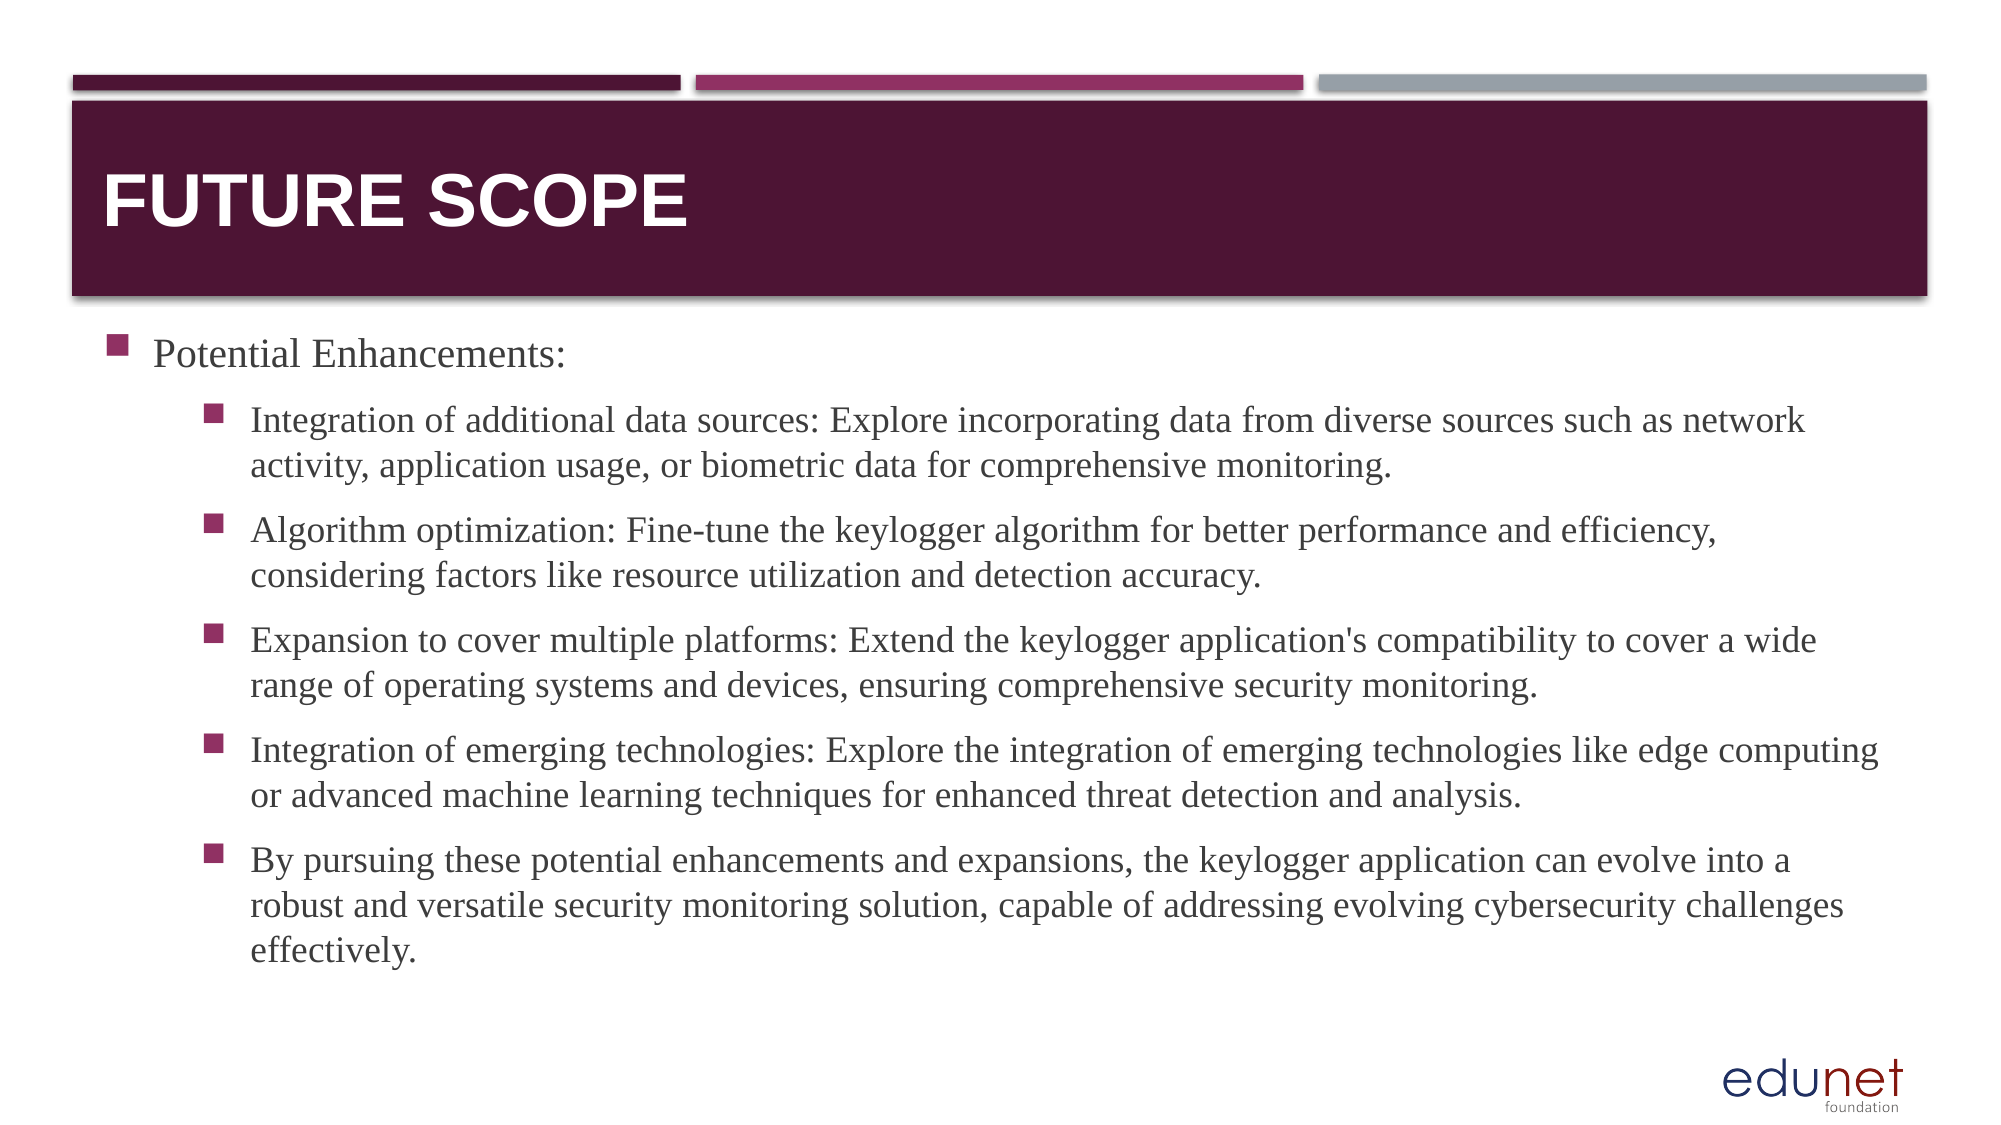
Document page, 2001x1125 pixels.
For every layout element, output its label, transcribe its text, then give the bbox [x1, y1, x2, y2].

text_box Future scope [87, 95, 1898, 250]
picture [1719, 1056, 1905, 1116]
list Potential Enhancements: Integration of additional data sources: Explore incorporating data from diverse sources such as network activity, application usage, or biometric data for comprehensive monitoring. Algorithm optimization: Fine-tune the keylogger algorithm for better performance and efficiency, considering factors like resource utilization and detection accuracy. Expansion to cover multiple platforms: Extend the keylogger application's compatibility to cover a wide range of operating systems and devices, ensuring comprehensive security monitoring. Integration of emerging technologies: Explore the integration of emerging technologies like edge computing or advanced machine learning techniques for enhanced threat detection and analysis. By pursuing these potential enhancements and expansions, the keylogger application can evolve into a robust and versatile security monitoring solution, capable of addressing evolving cybersecurity challenges effectively. [87, 309, 1898, 987]
